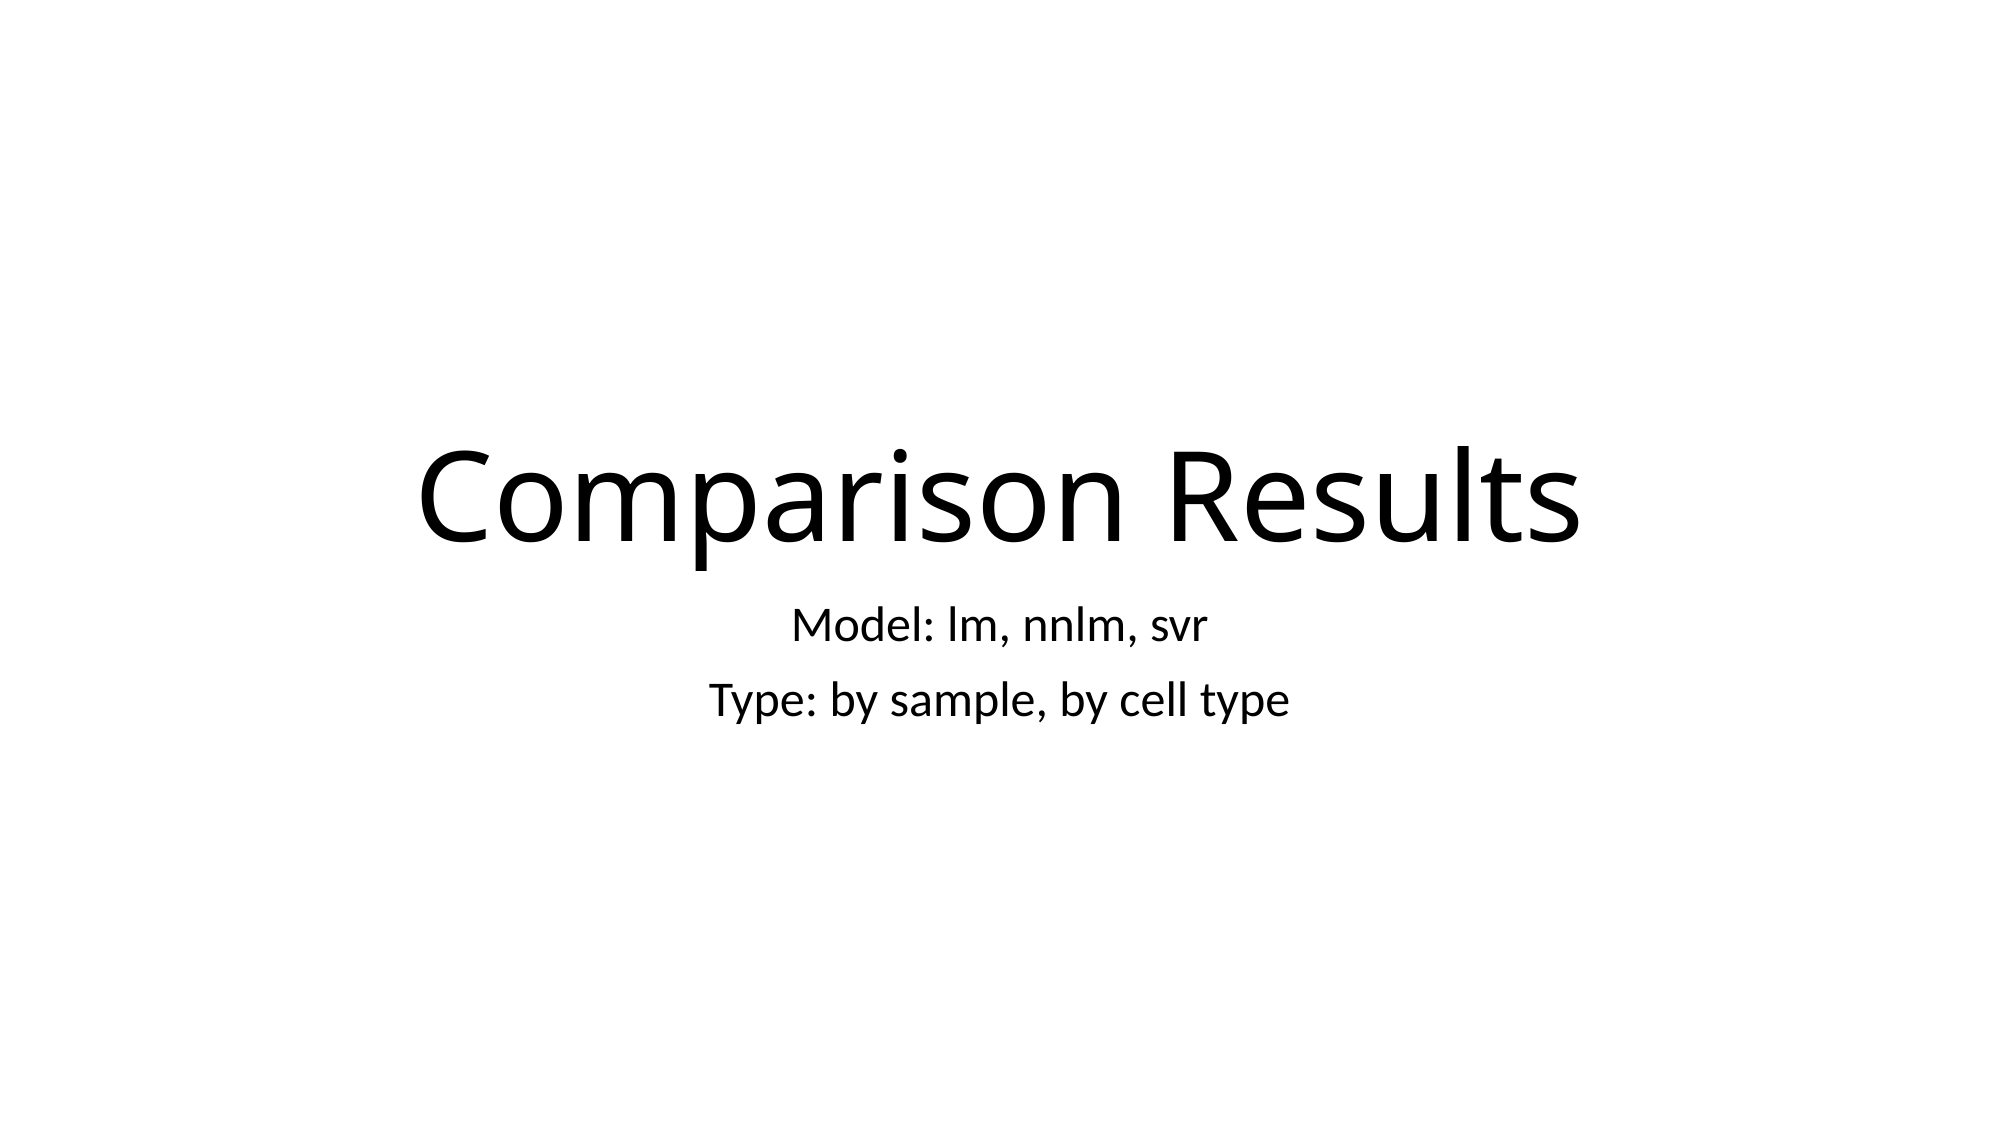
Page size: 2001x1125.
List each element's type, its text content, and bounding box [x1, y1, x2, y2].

subtitle Model: lm, nnlm, svr Type: by sample, by cell type [249, 590, 1750, 863]
title Comparison Results [249, 184, 1750, 576]
